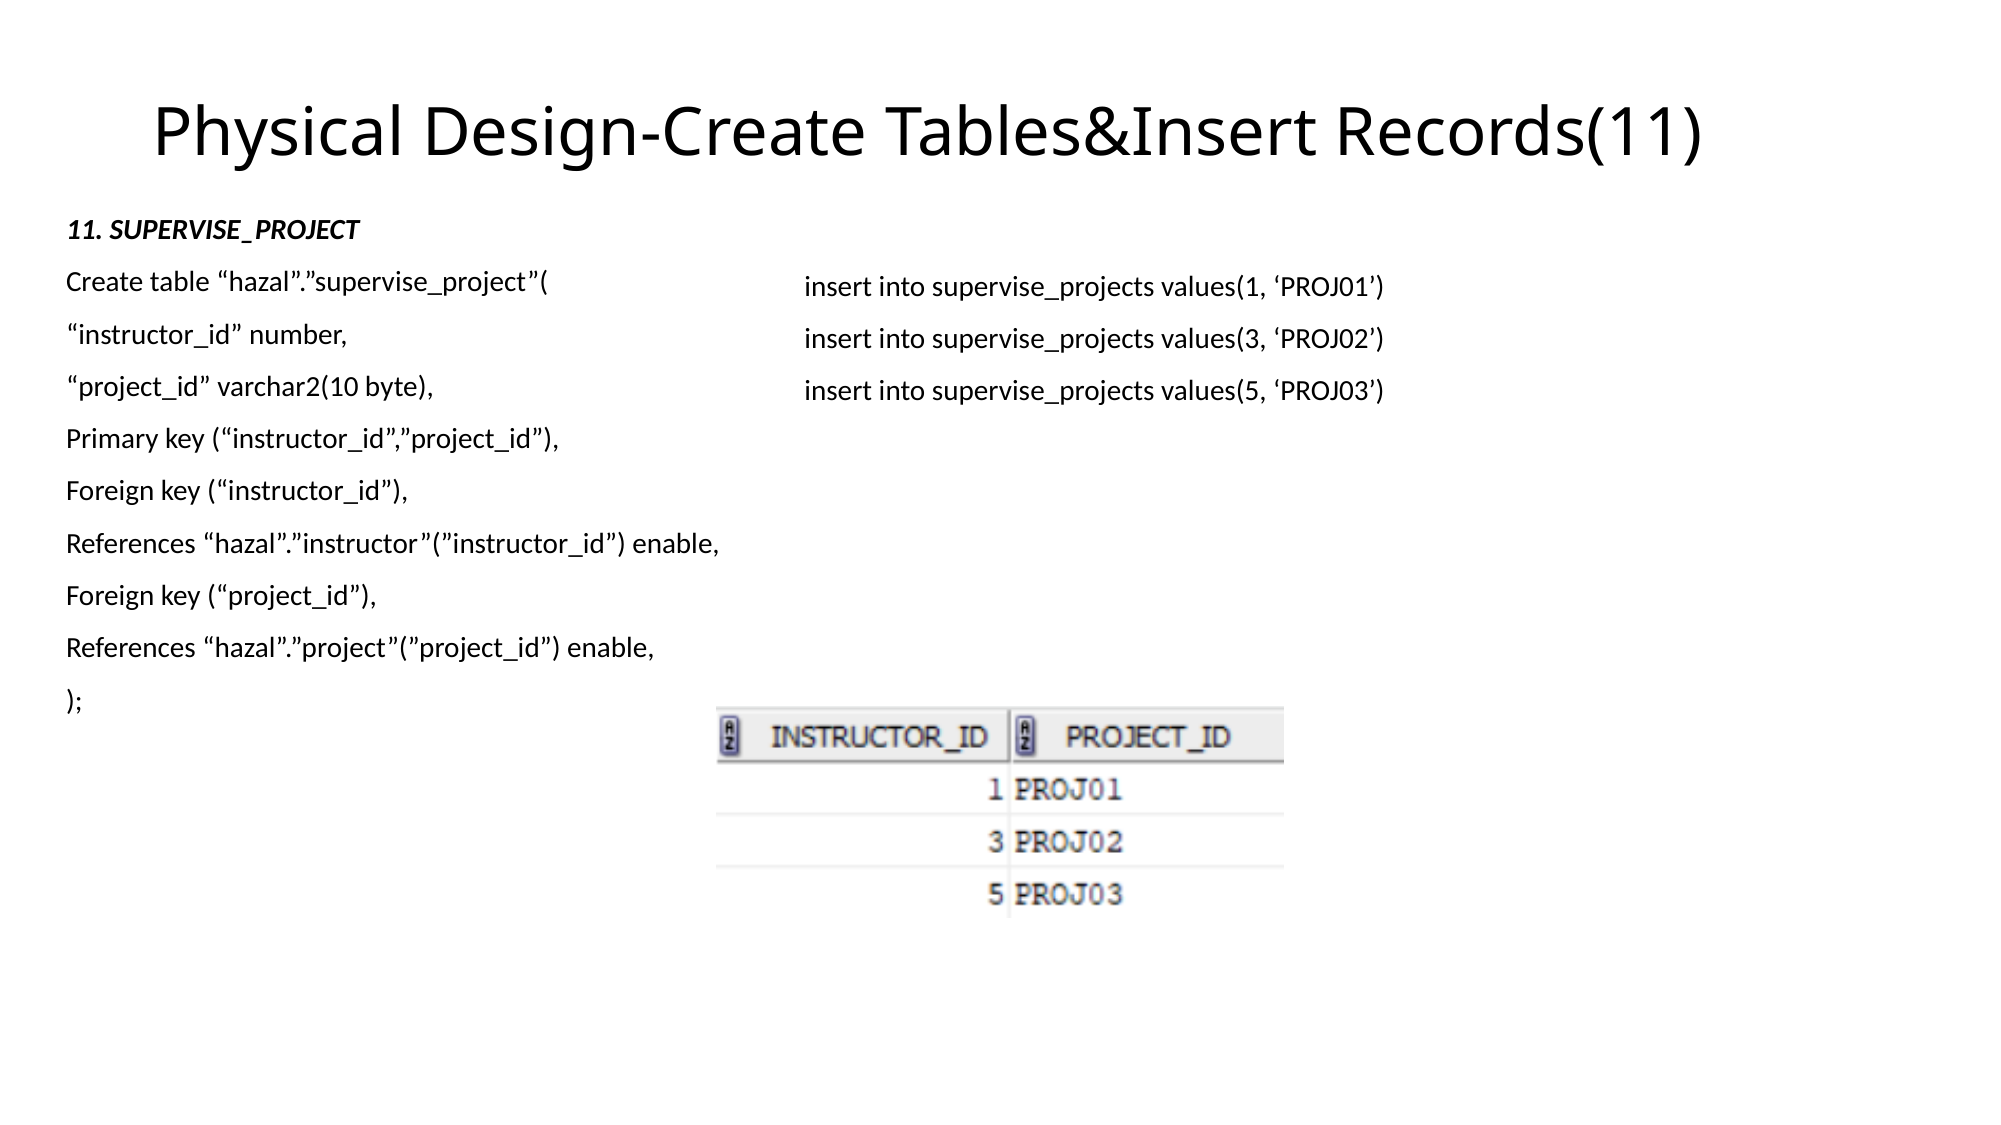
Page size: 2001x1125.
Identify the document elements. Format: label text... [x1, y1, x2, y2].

text_box insert into supervise_projects values(1, ‘PROJ01’) insert into supervise_projects values(3, ‘PROJ02’) insert into supervise_projects values(5, ‘PROJ03’) [789, 207, 2000, 494]
picture [716, 706, 1284, 918]
list 11. SUPERVISE_PROJECT Create table “hazal”.”supervise_project”( “instructor_id” number, “project_id” varchar2(10 byte), Primary key (“instructor_id”,”project_id”), Foreign key (“instructor_id”), References “hazal”.”instructor”(”instructor_id”) enable, Foreign key (“project_id”), References “hazal”.”project”(”project_id”) enable, ); [51, 206, 790, 727]
title Physical Design-Create Tables&Insert Records(11) [137, 59, 1863, 207]
